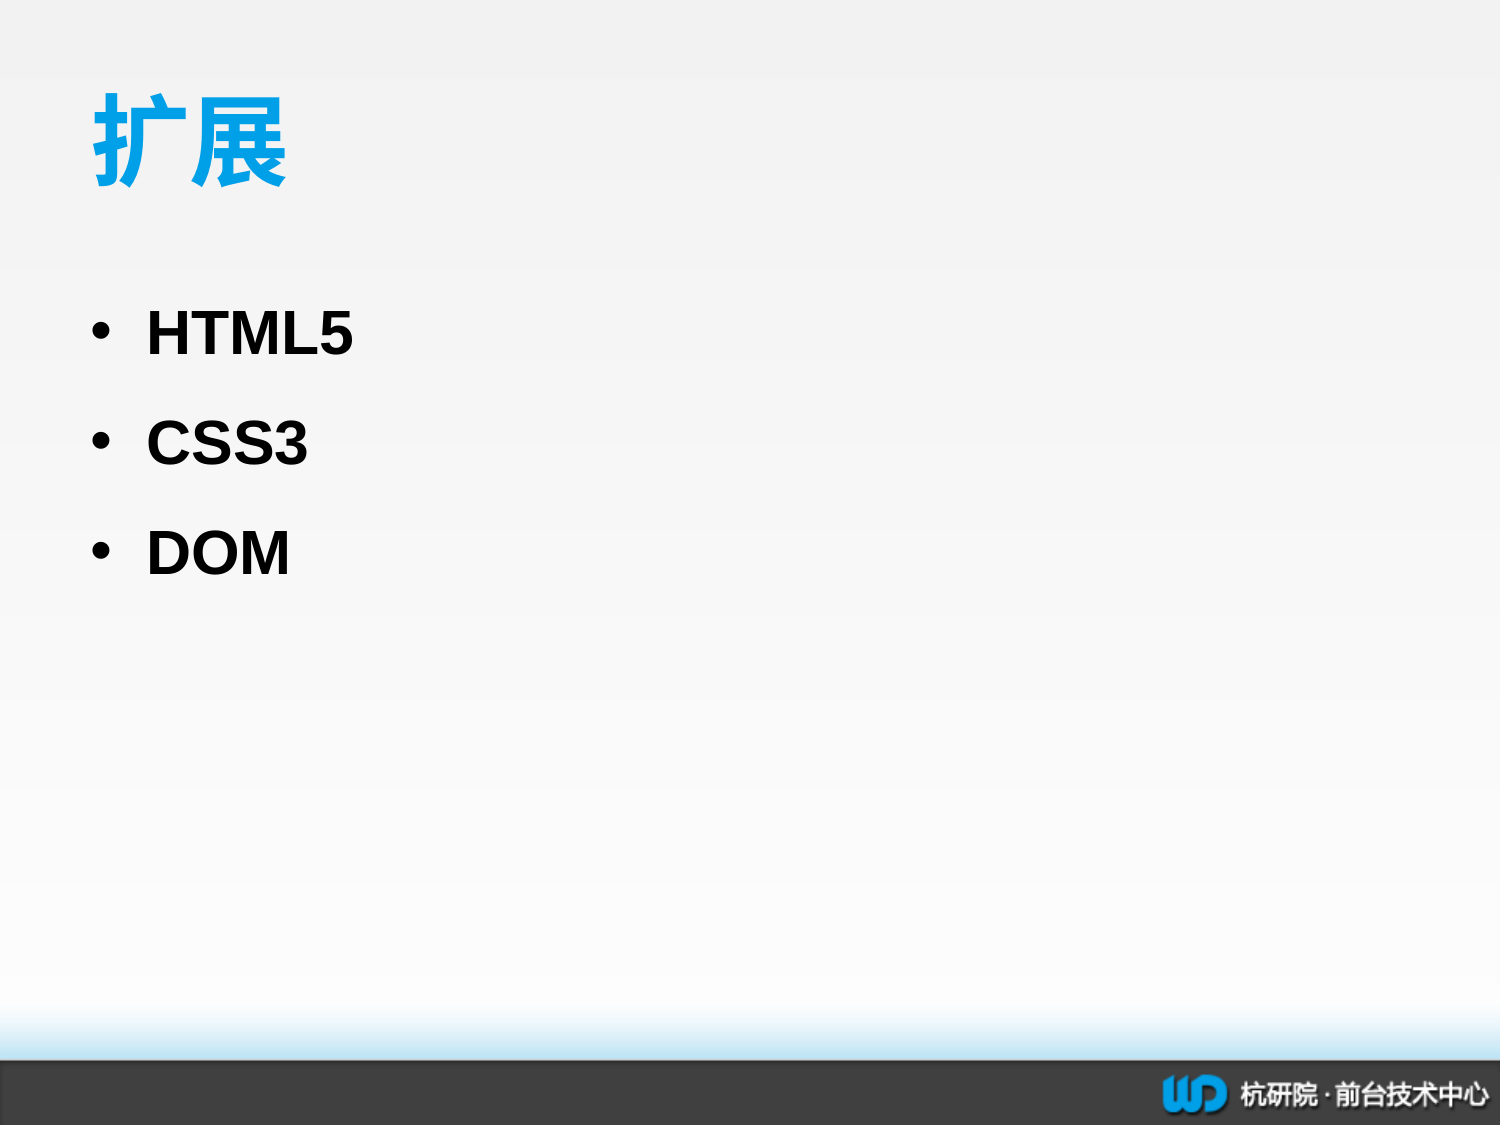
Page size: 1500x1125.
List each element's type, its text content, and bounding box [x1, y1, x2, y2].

picture [0, 0, 1500, 1125]
title 扩展 [74, 44, 1426, 233]
list HTML5 CSS3 DOM [74, 262, 1426, 1006]
